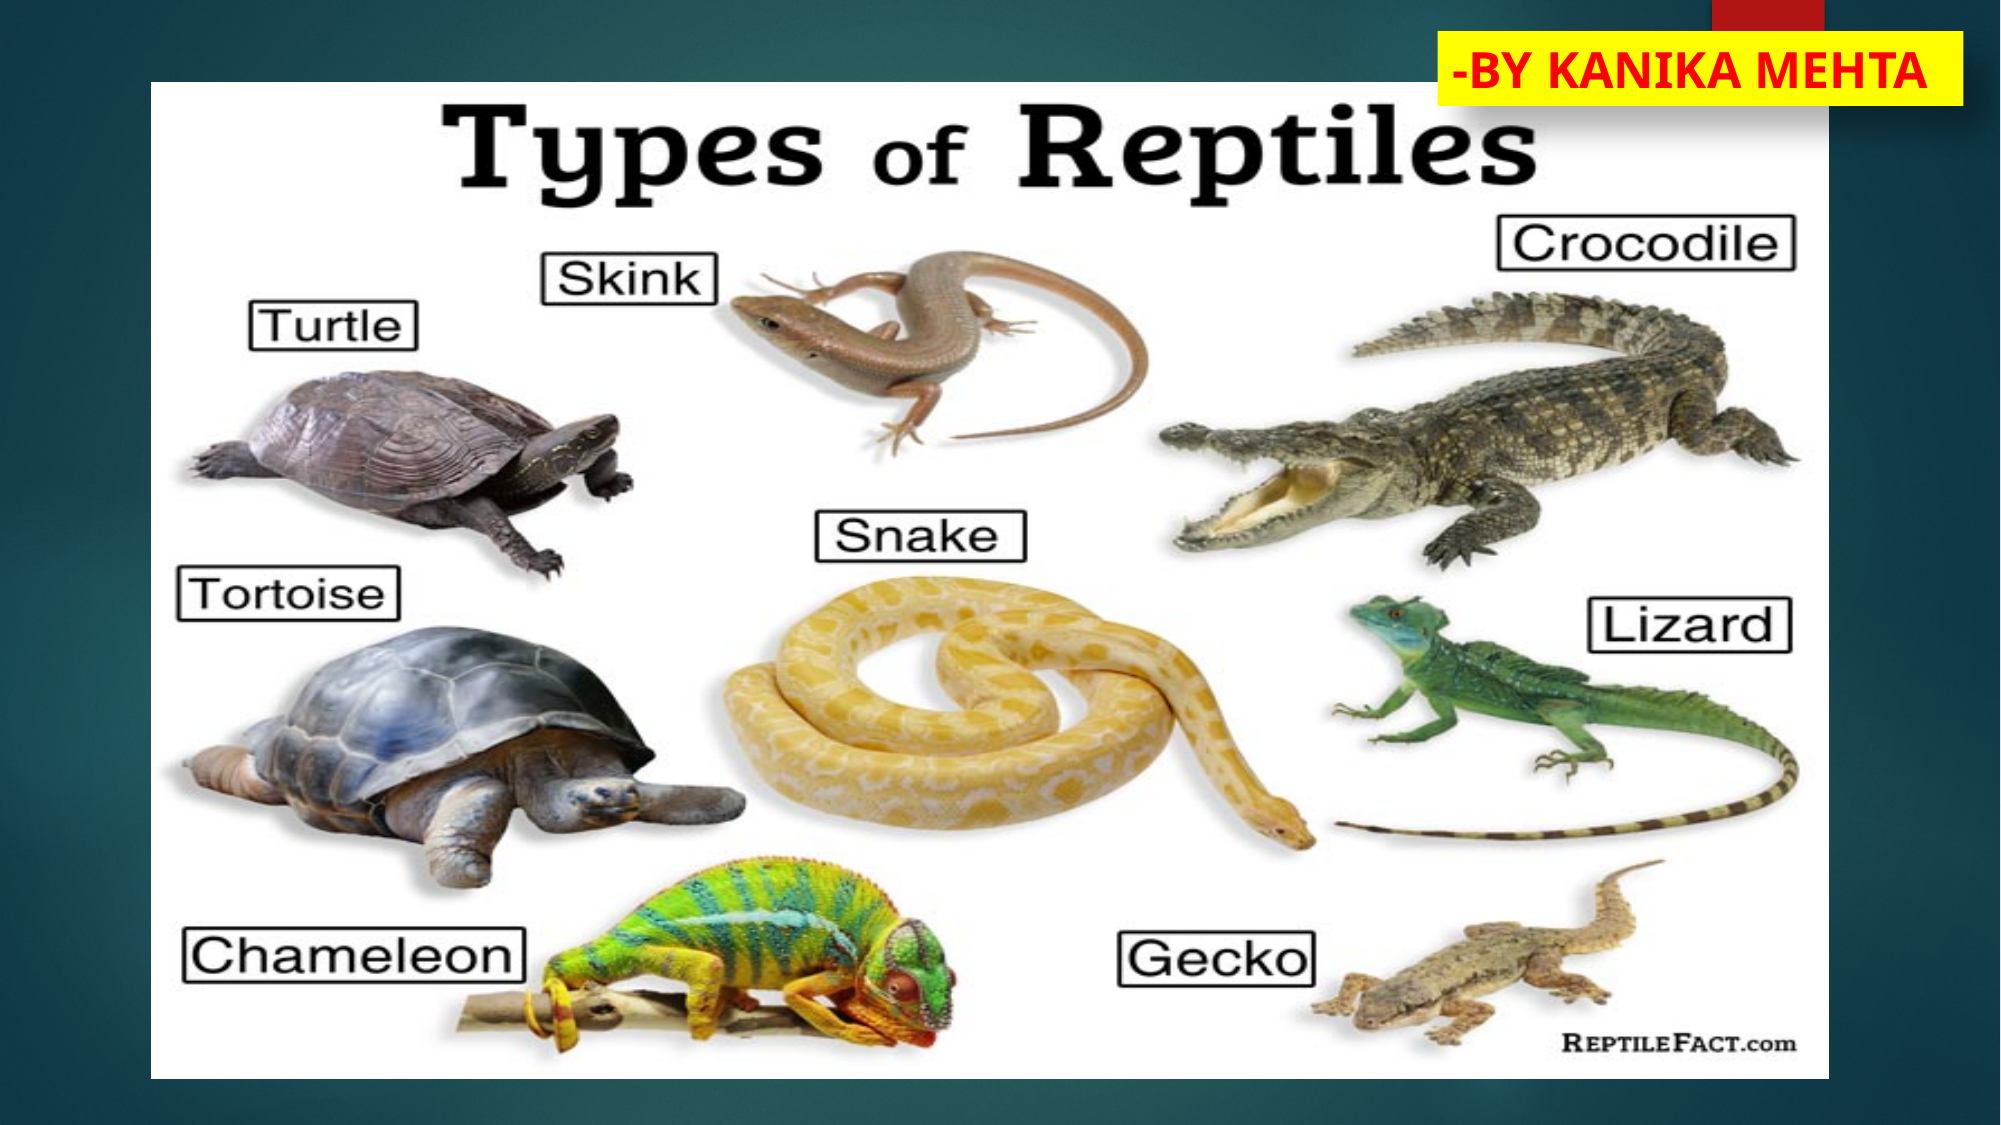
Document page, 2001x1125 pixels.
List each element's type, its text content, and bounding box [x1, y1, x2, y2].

text_box -BY KANIKA MEHTA [1437, 31, 1964, 106]
picture [0, 0, 1829, 1125]
